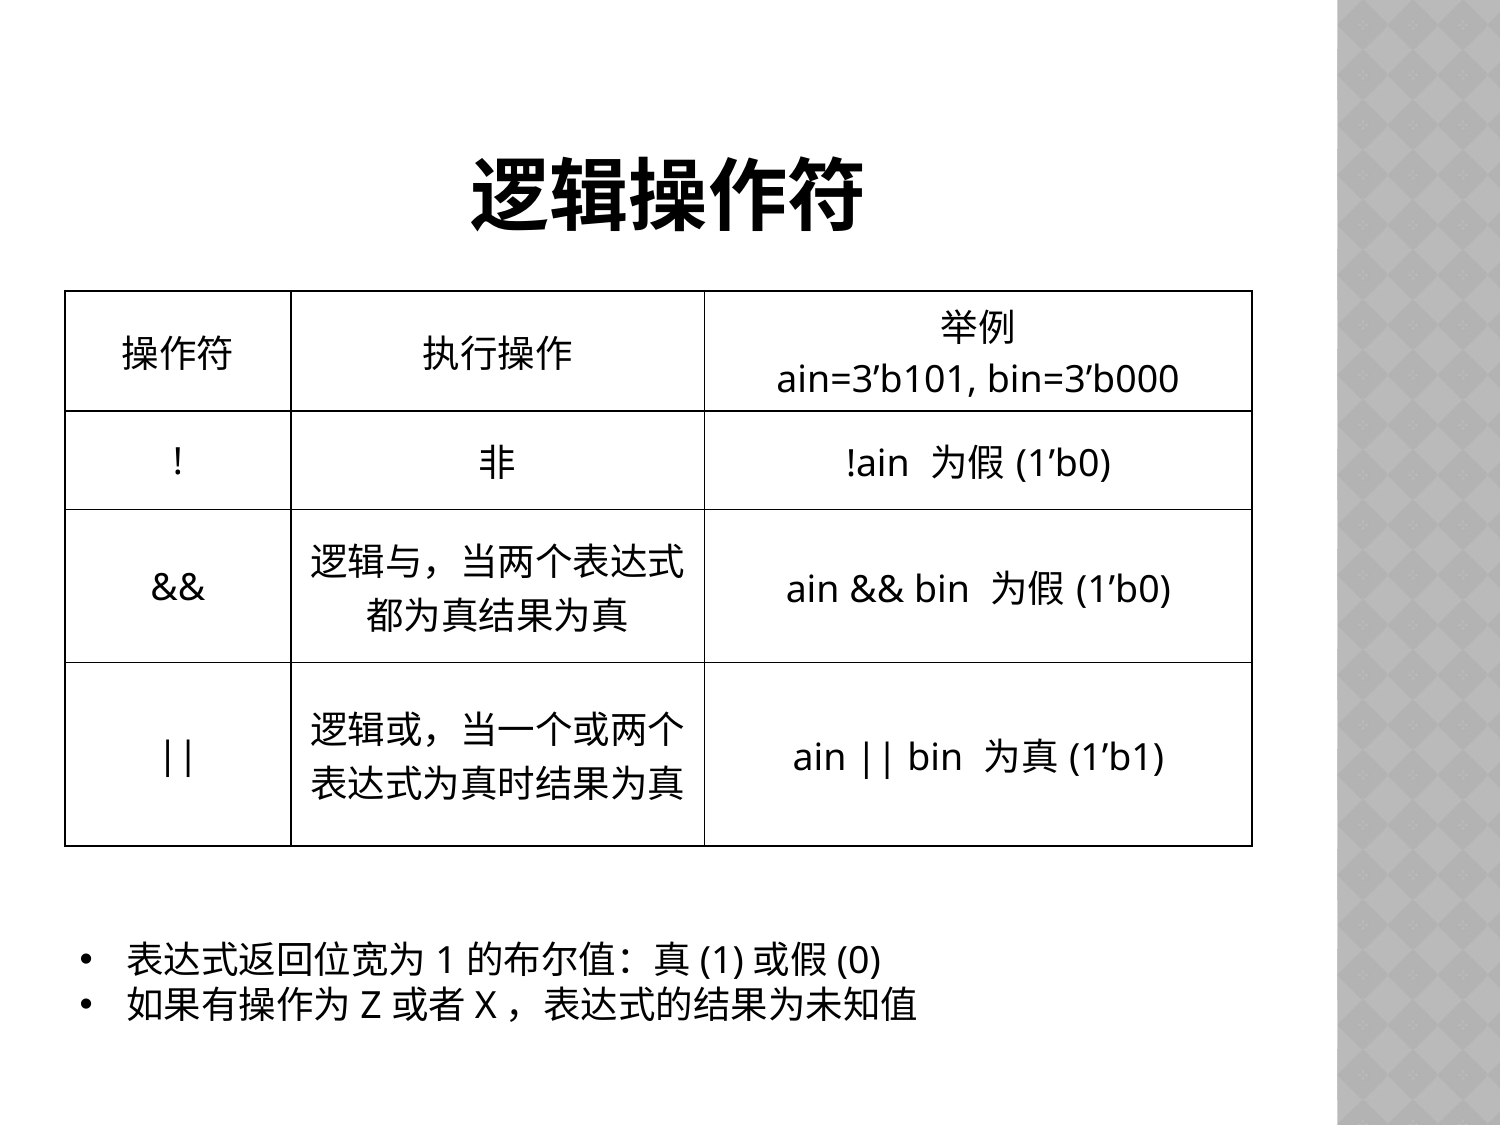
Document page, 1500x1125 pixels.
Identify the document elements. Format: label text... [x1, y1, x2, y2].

table_cell ! [66, 412, 290, 509]
table_cell 逻辑与，当两个表达式都为真结果为真 [292, 510, 704, 662]
table_header 操作符 [66, 292, 290, 410]
table_cell 逻辑或，当一个或两个表达式为真时结果为真 [292, 663, 704, 845]
table_cell && [66, 510, 290, 662]
title 逻辑操作符 [75, 52, 1263, 240]
text_box [1337, 0, 1500, 1125]
table_cell ain && bin 为假(1’b0) [705, 510, 1251, 662]
table_cell 非 [292, 412, 704, 509]
table_cell ain || bin 为真(1’b1) [705, 663, 1251, 845]
table_header 执行操作 [292, 292, 704, 410]
table_cell !ain 为假(1’b0) [705, 412, 1251, 509]
text_box 表达式返回位宽为1的布尔值：真(1)或假(0) 如果有操作为Z或者X，表达式的结果为未知值 [64, 928, 1235, 1034]
table_header 举例 ain=3’b101, bin=3’b000 [705, 292, 1251, 410]
table_cell || [66, 663, 290, 845]
